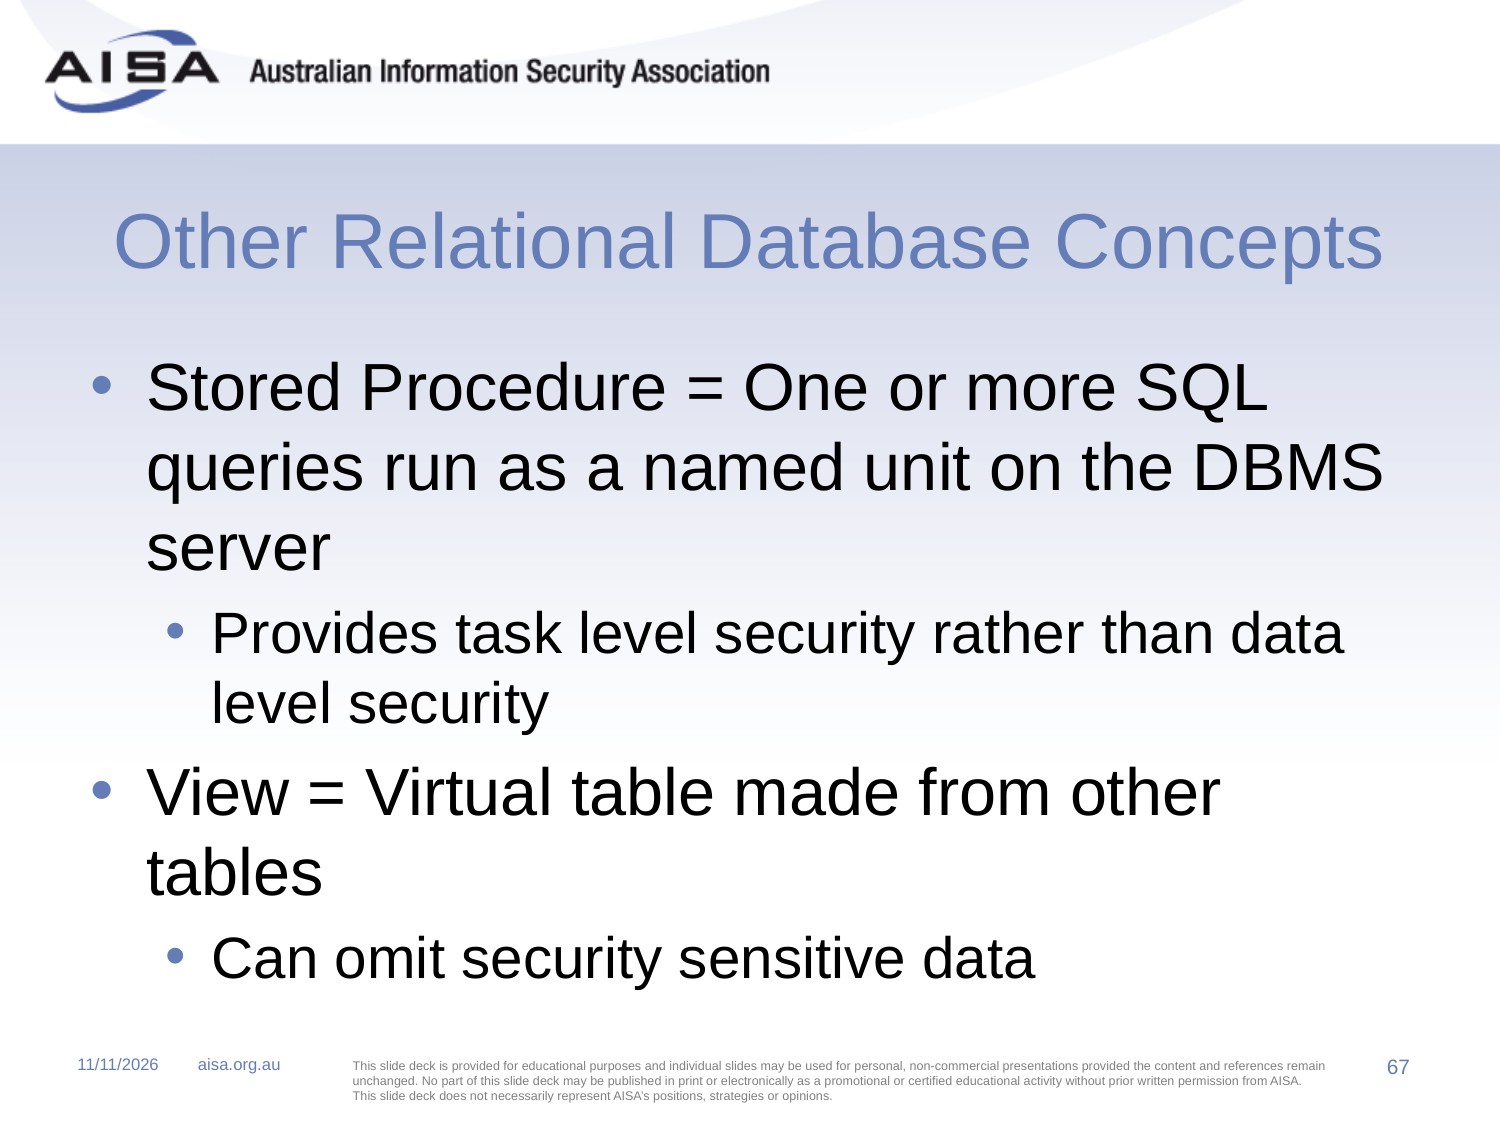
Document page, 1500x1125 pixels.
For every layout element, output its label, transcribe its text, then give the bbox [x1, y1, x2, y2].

list Stored Procedure = One or more SQL queries run as a named unit on the DBMS server Provides task level security rather than data level security View = Virtual table made from other tables Can omit security sensitive data [75, 336, 1425, 1016]
title Other Relational Database Concepts [75, 149, 1425, 325]
picture [0, 0, 1500, 1125]
